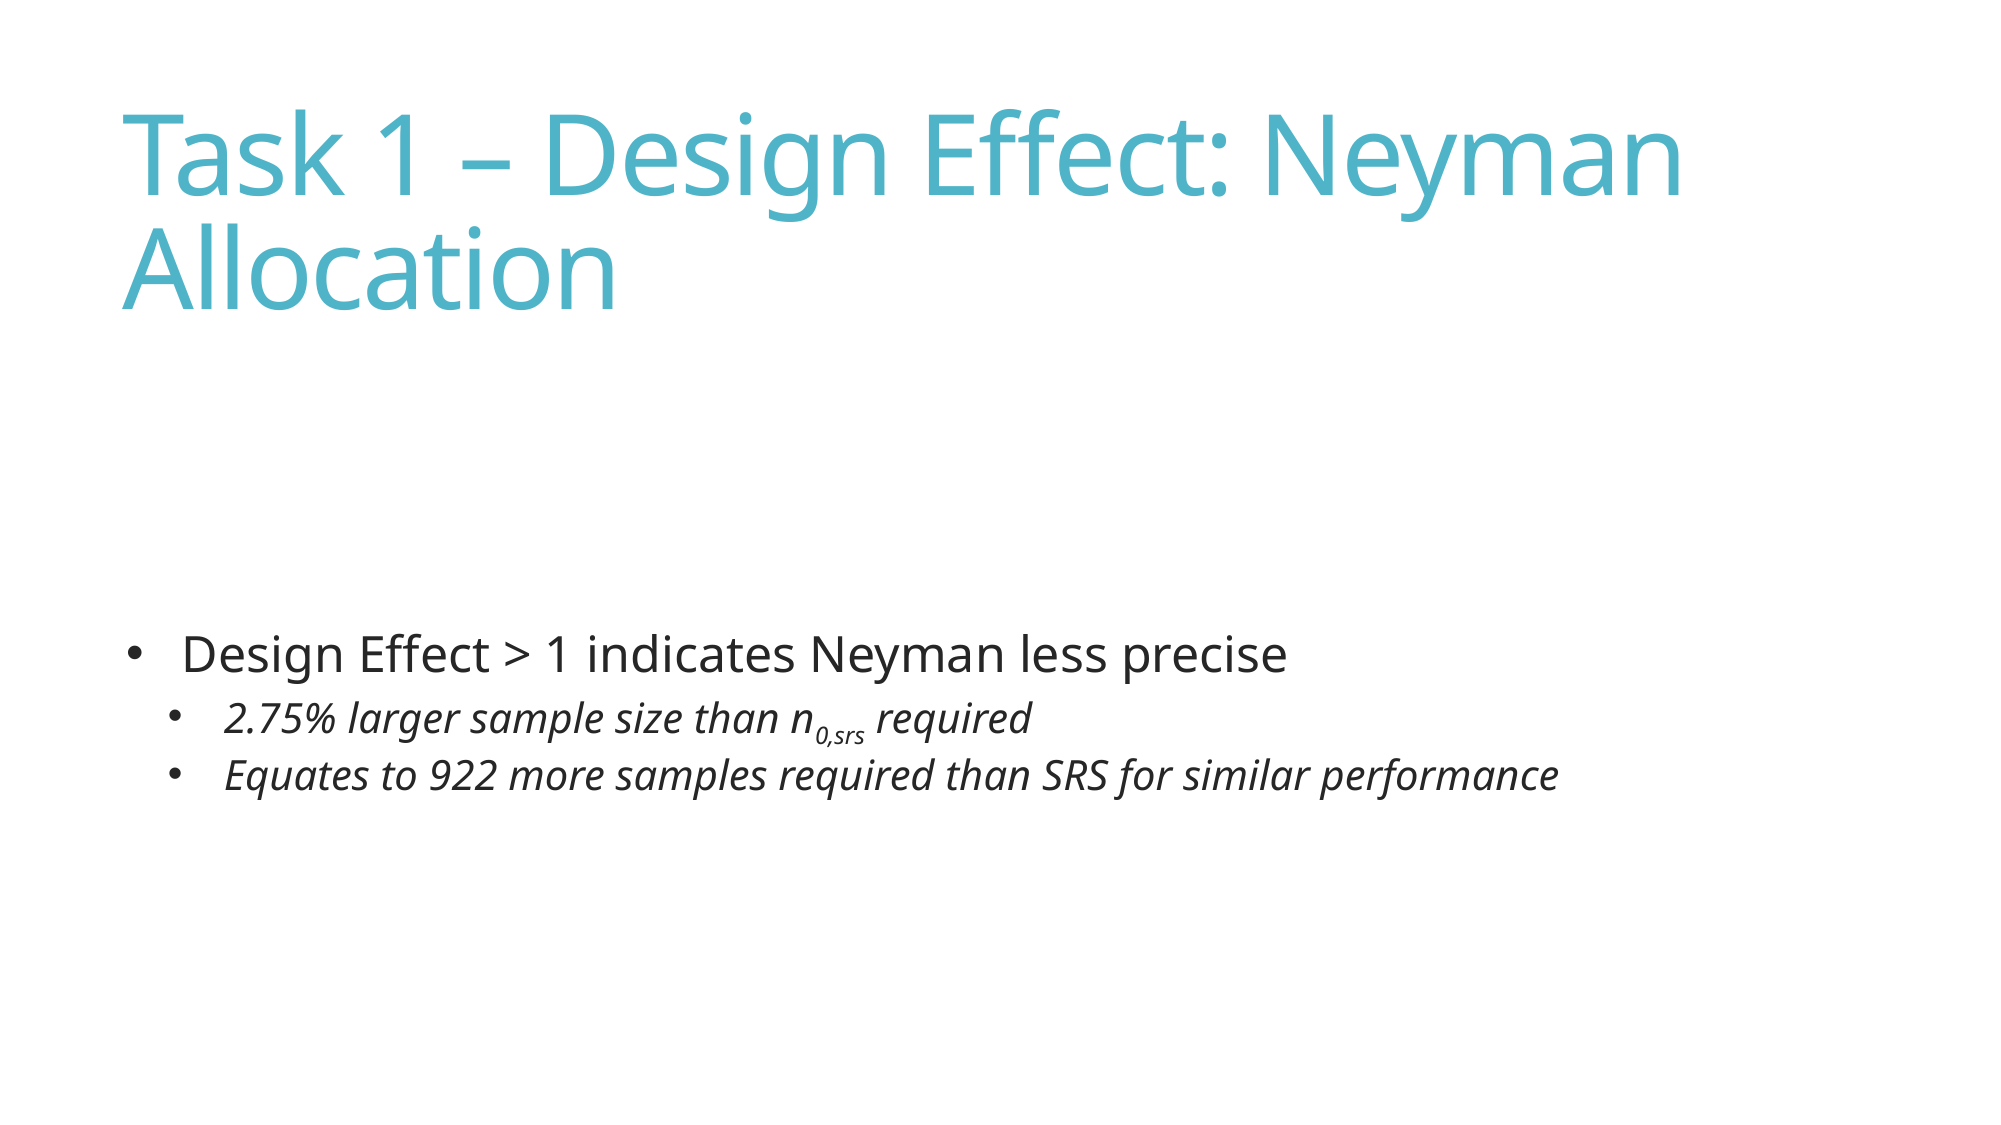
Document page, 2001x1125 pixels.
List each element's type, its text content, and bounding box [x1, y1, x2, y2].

title Task 1 – Design Effect: Neyman Allocation [107, 81, 1875, 354]
